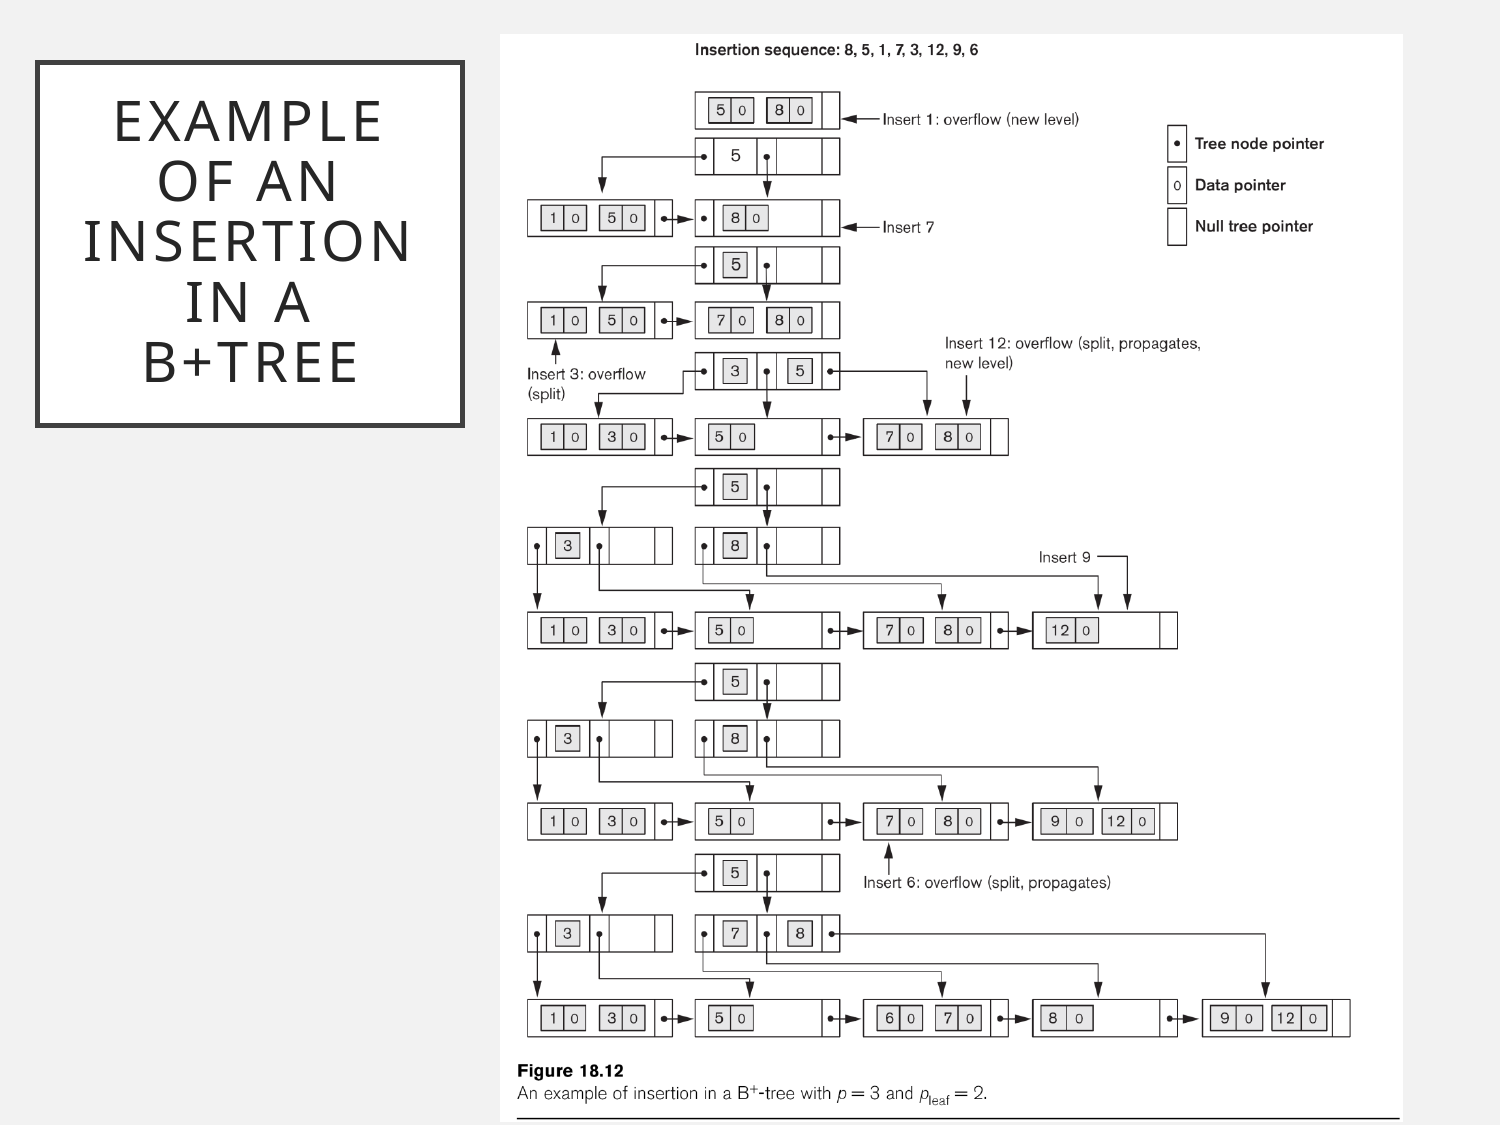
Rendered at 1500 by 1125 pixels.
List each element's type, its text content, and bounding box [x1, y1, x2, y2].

picture [499, 34, 1403, 1123]
title Example of an Insertion in a B+tree [35, 60, 465, 428]
